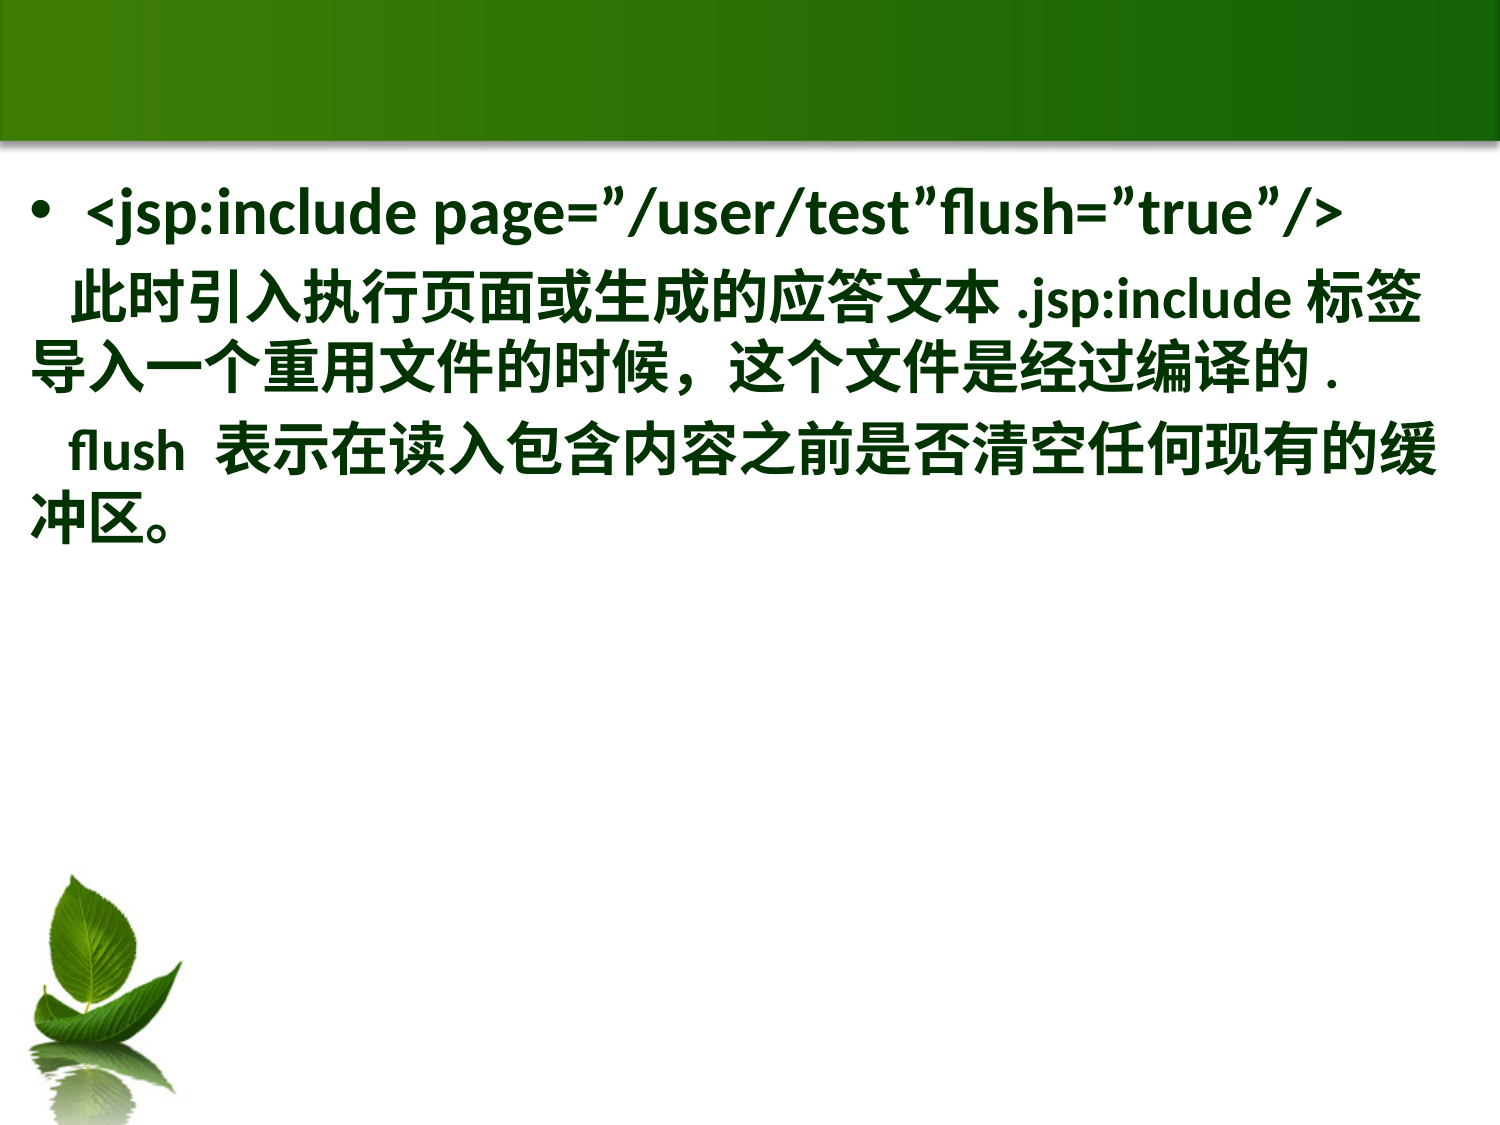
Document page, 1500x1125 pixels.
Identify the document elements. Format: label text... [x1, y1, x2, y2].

list <jsp:include page=”/user/test”flush=”true”/> 此时引入执行页面或生成的应答文本.jsp:include标签导入一个重用文件的时候，这个文件是经过编译的. flush 表示在读入包含内容之前是否清空任何现有的缓冲区。 [14, 160, 1483, 568]
picture [0, 0, 1500, 1125]
